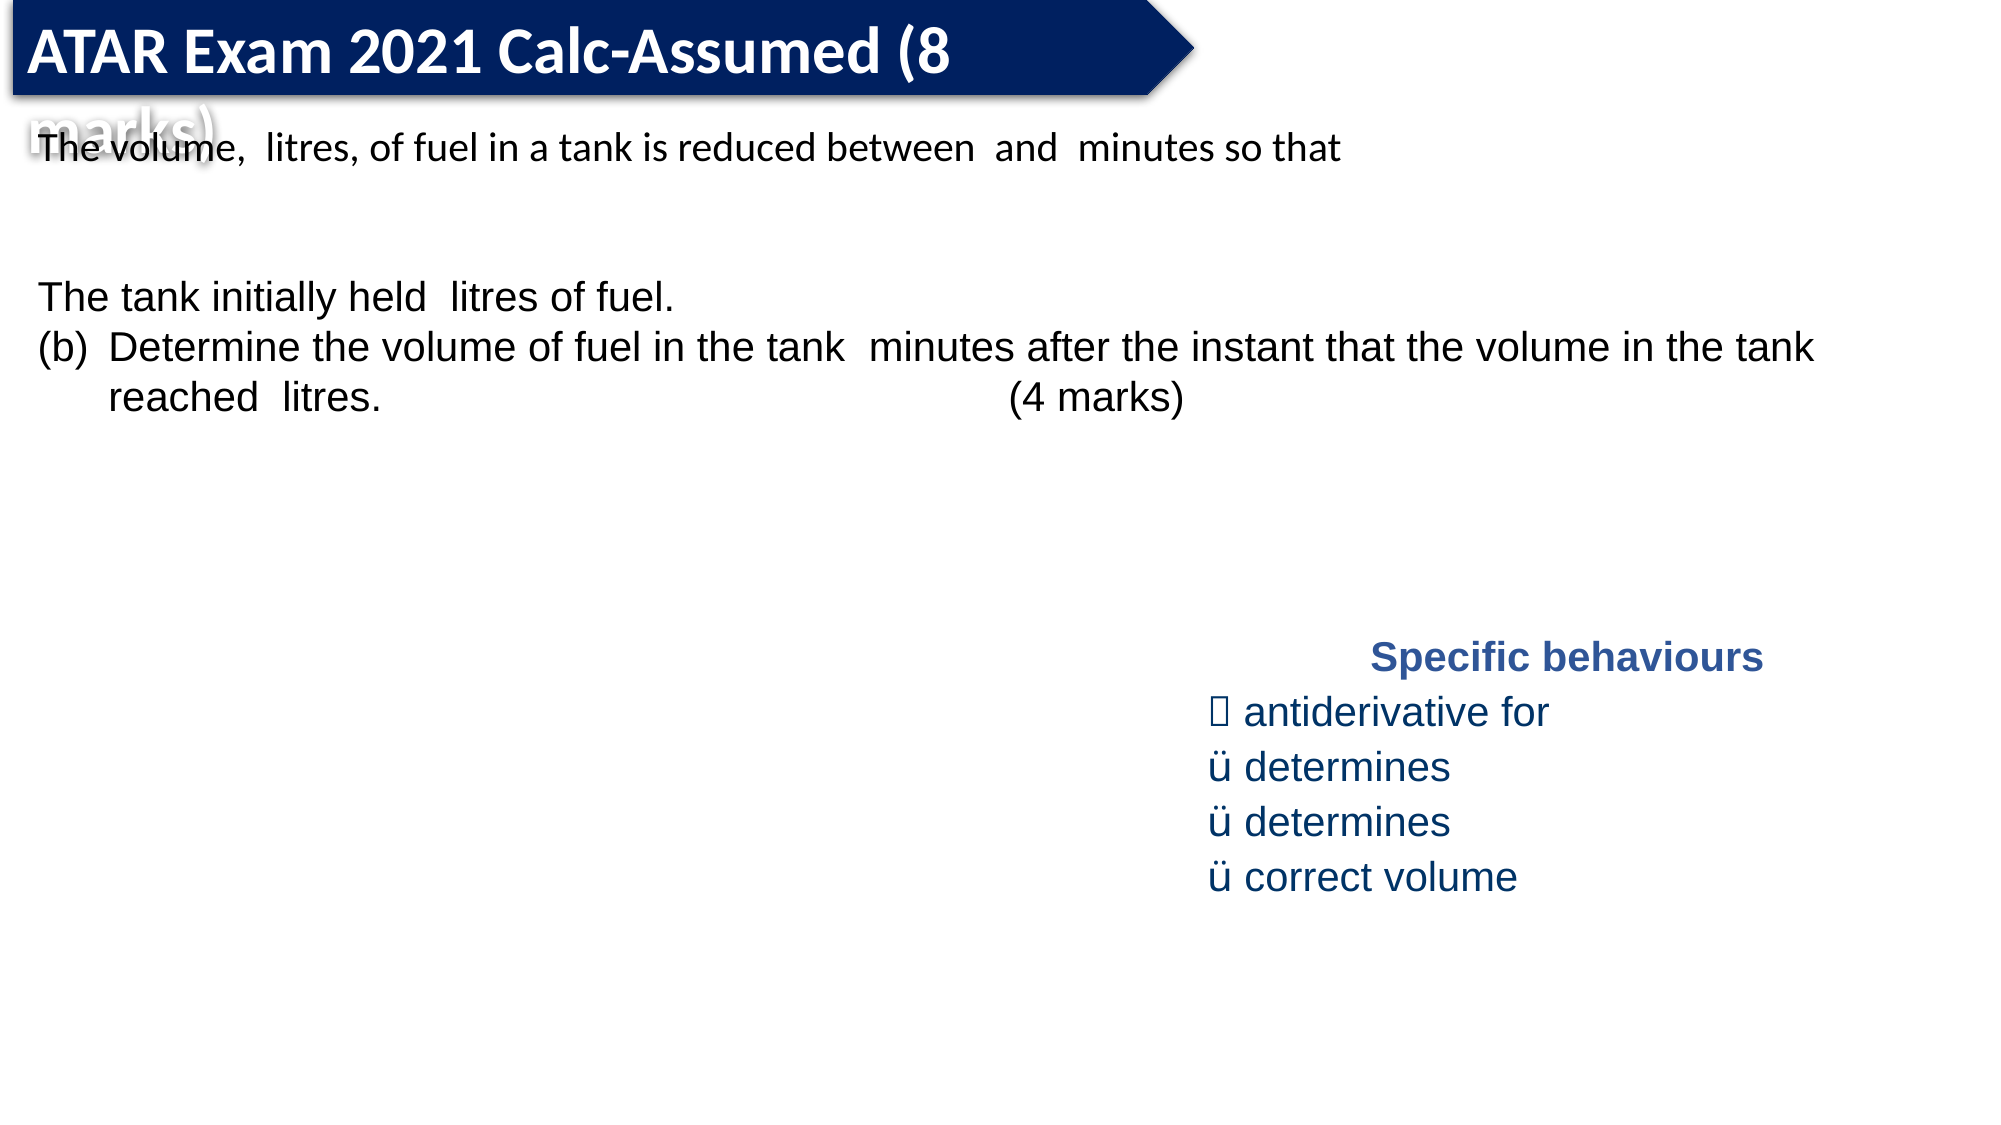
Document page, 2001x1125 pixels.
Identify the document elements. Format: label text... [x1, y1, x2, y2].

text_box ATAR Exam 2021 Calc-Assumed (8 marks) [13, 0, 1194, 95]
